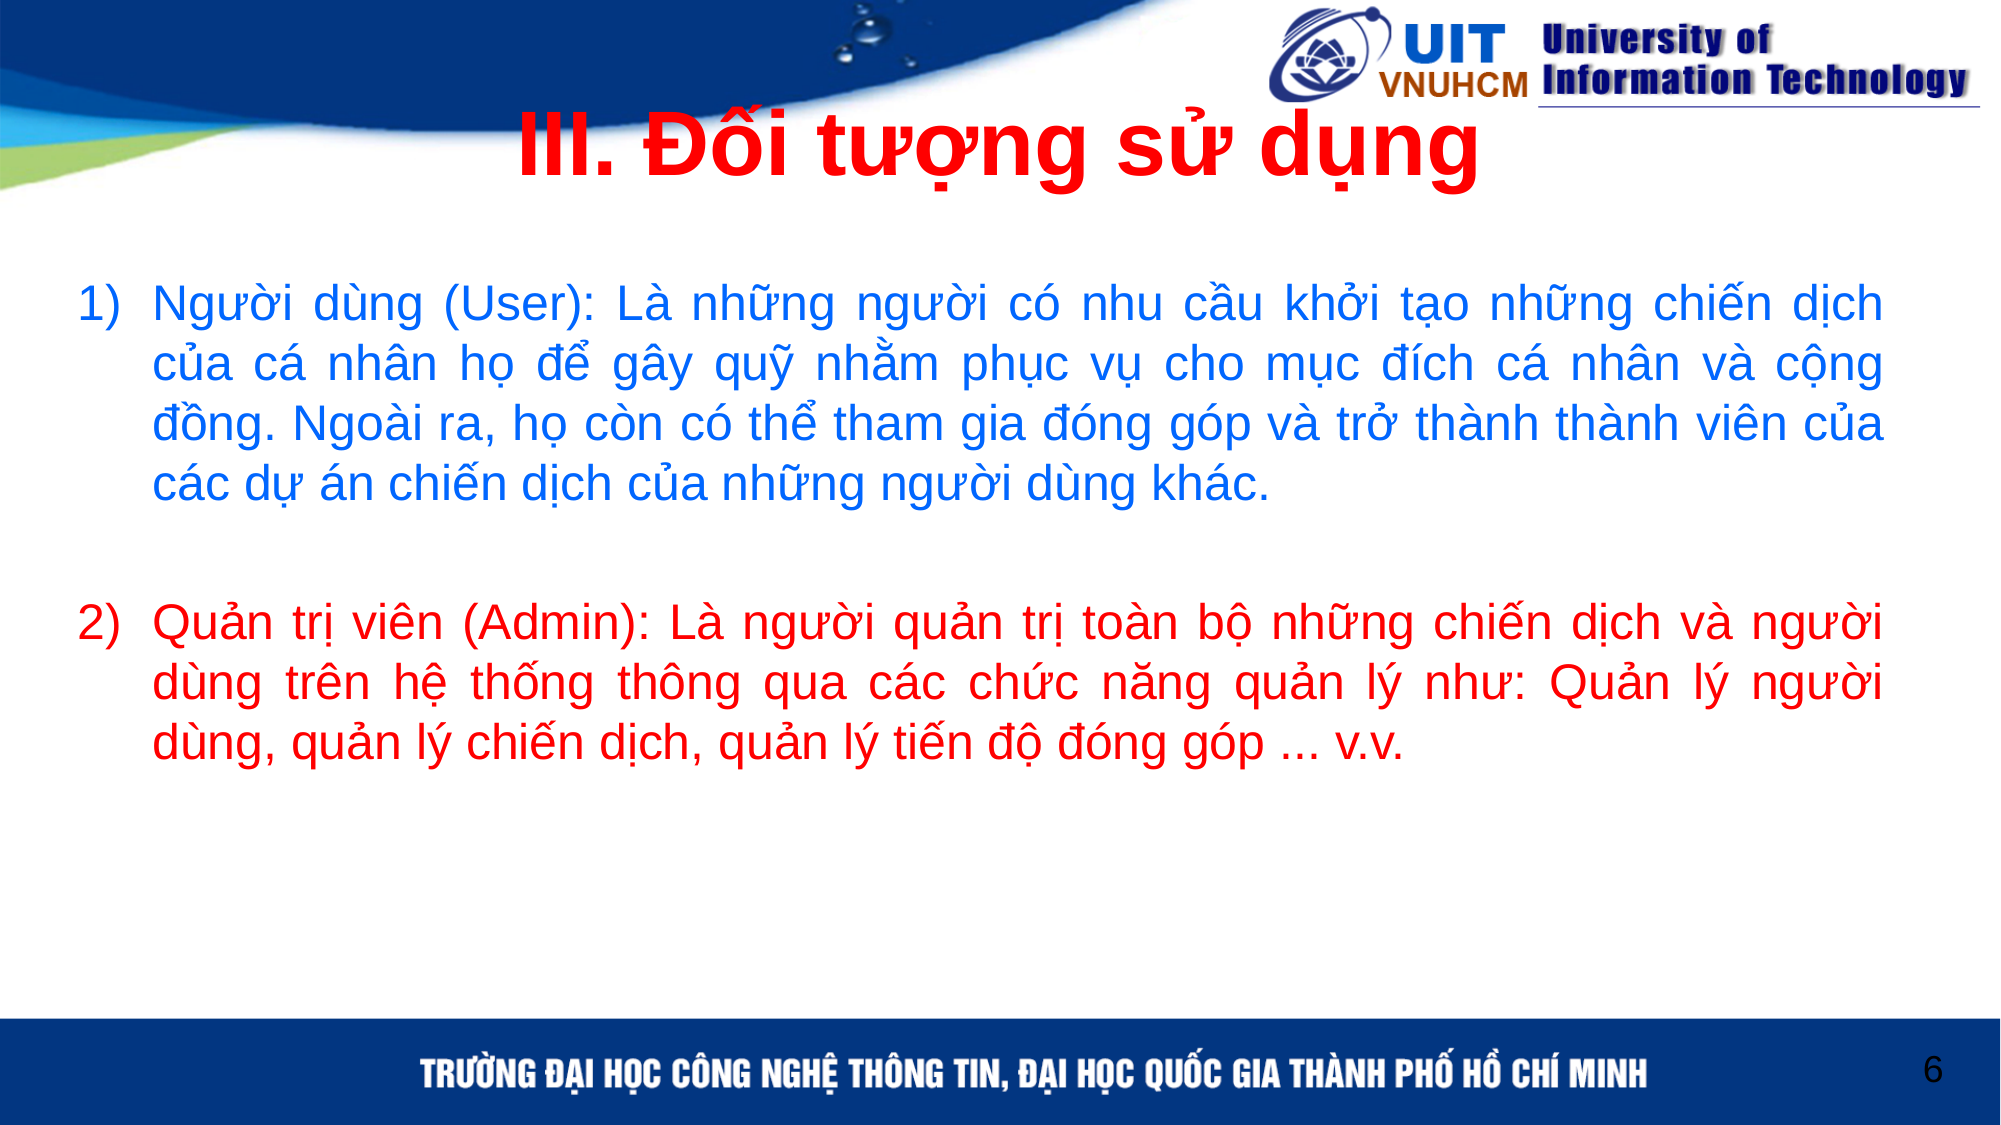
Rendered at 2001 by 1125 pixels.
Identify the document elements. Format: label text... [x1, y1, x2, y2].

list Người dùng (User): Là những người có nhu cầu khởi tạo những chiến dịch của cá nhân họ để gây quỹ nhằm phục vụ cho mục đích cá nhân và cộng đồng. Ngoài ra, họ còn có thể tham gia đóng góp và trở thành thành viên của các dự án chiến dịch của những người dùng khác. Quản trị viên (Admin): Là người quản trị toàn bộ những chiến dịch và người dùng trên hệ thống thông qua các chức năng quản lý như: Quản lý người dùng, quản lý chiến dịch, quản lý tiến độ đóng góp ... v.v. [62, 262, 1900, 1005]
picture [0, 0, 2001, 1125]
title III. Đối tượng sử dụng [99, 45, 1900, 233]
